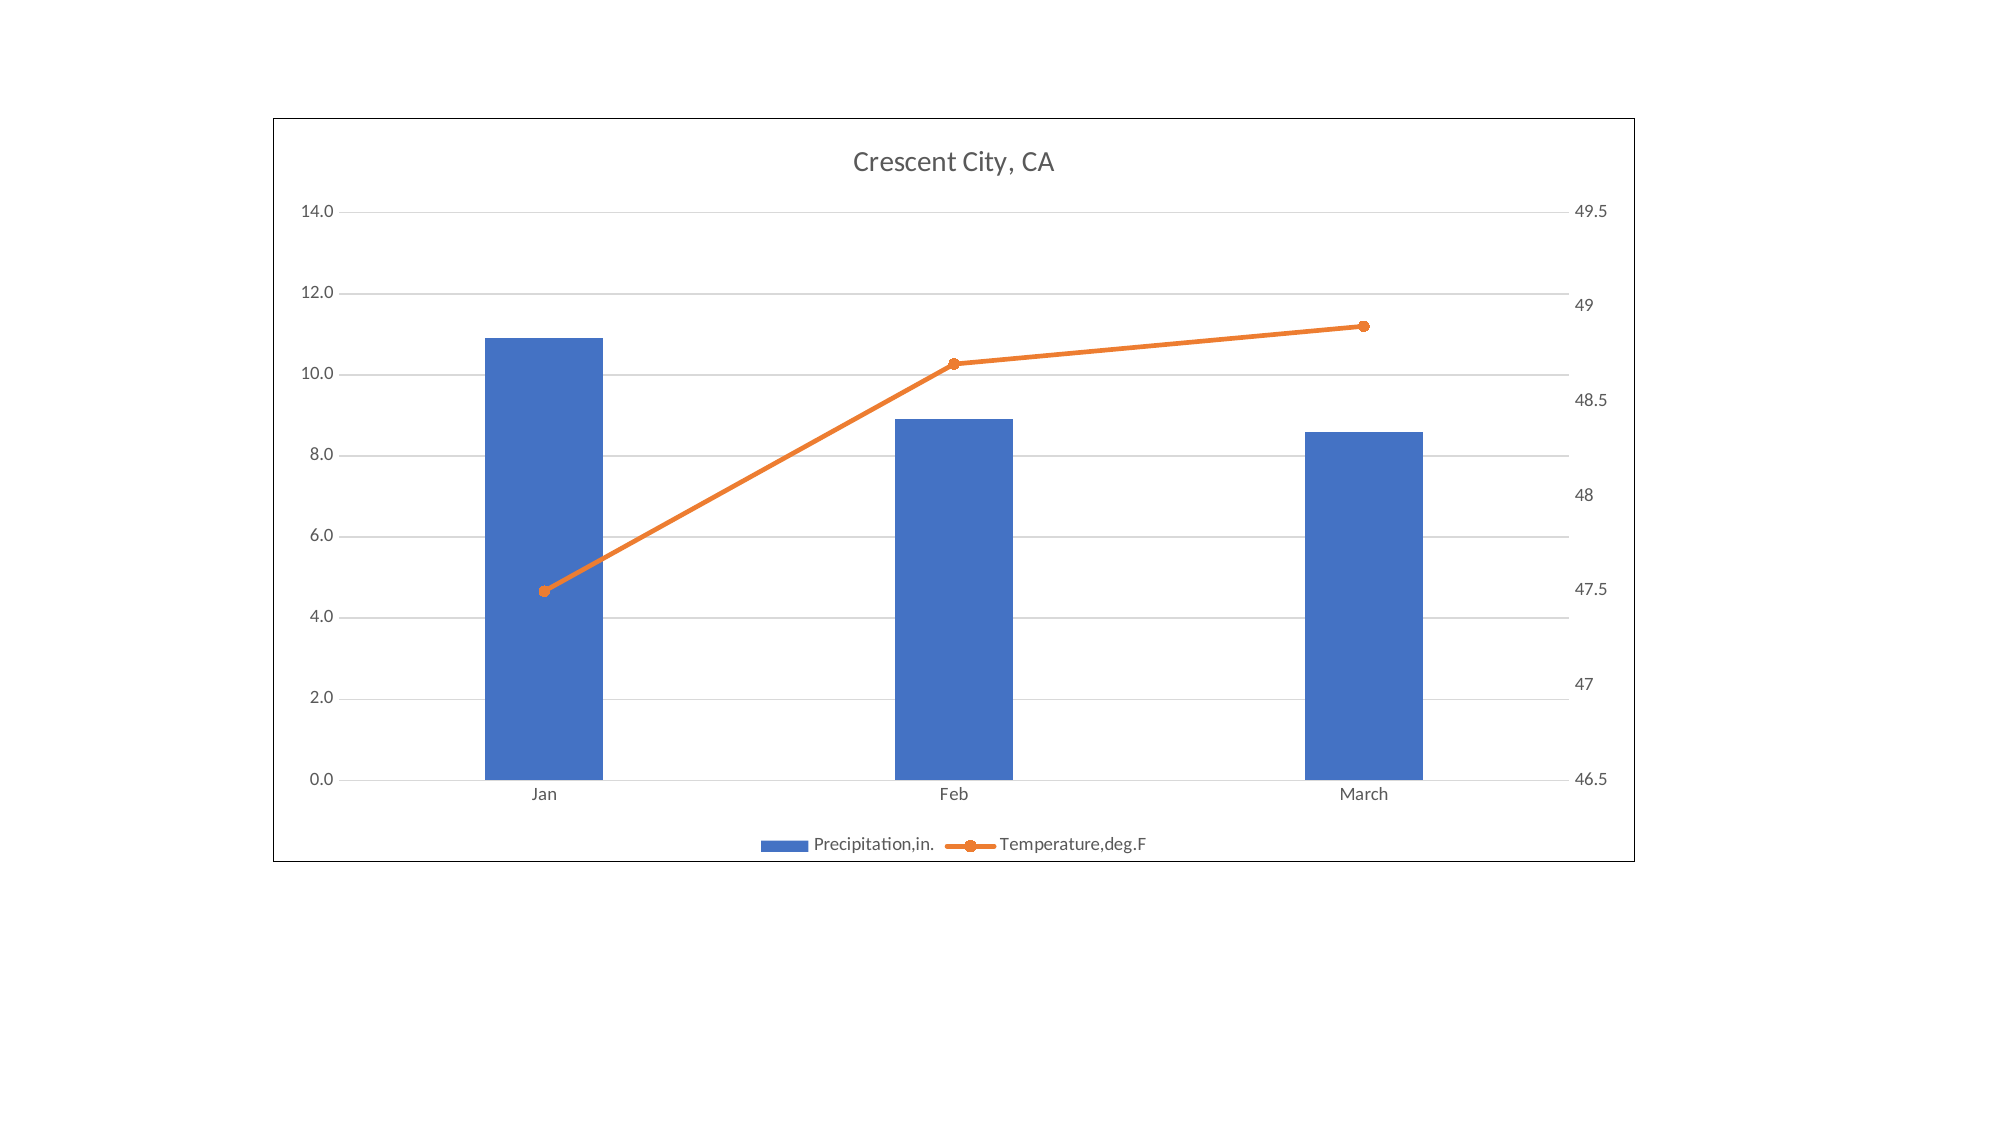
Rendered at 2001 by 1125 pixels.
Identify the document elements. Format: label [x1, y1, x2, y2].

chart [273, 118, 1635, 862]
